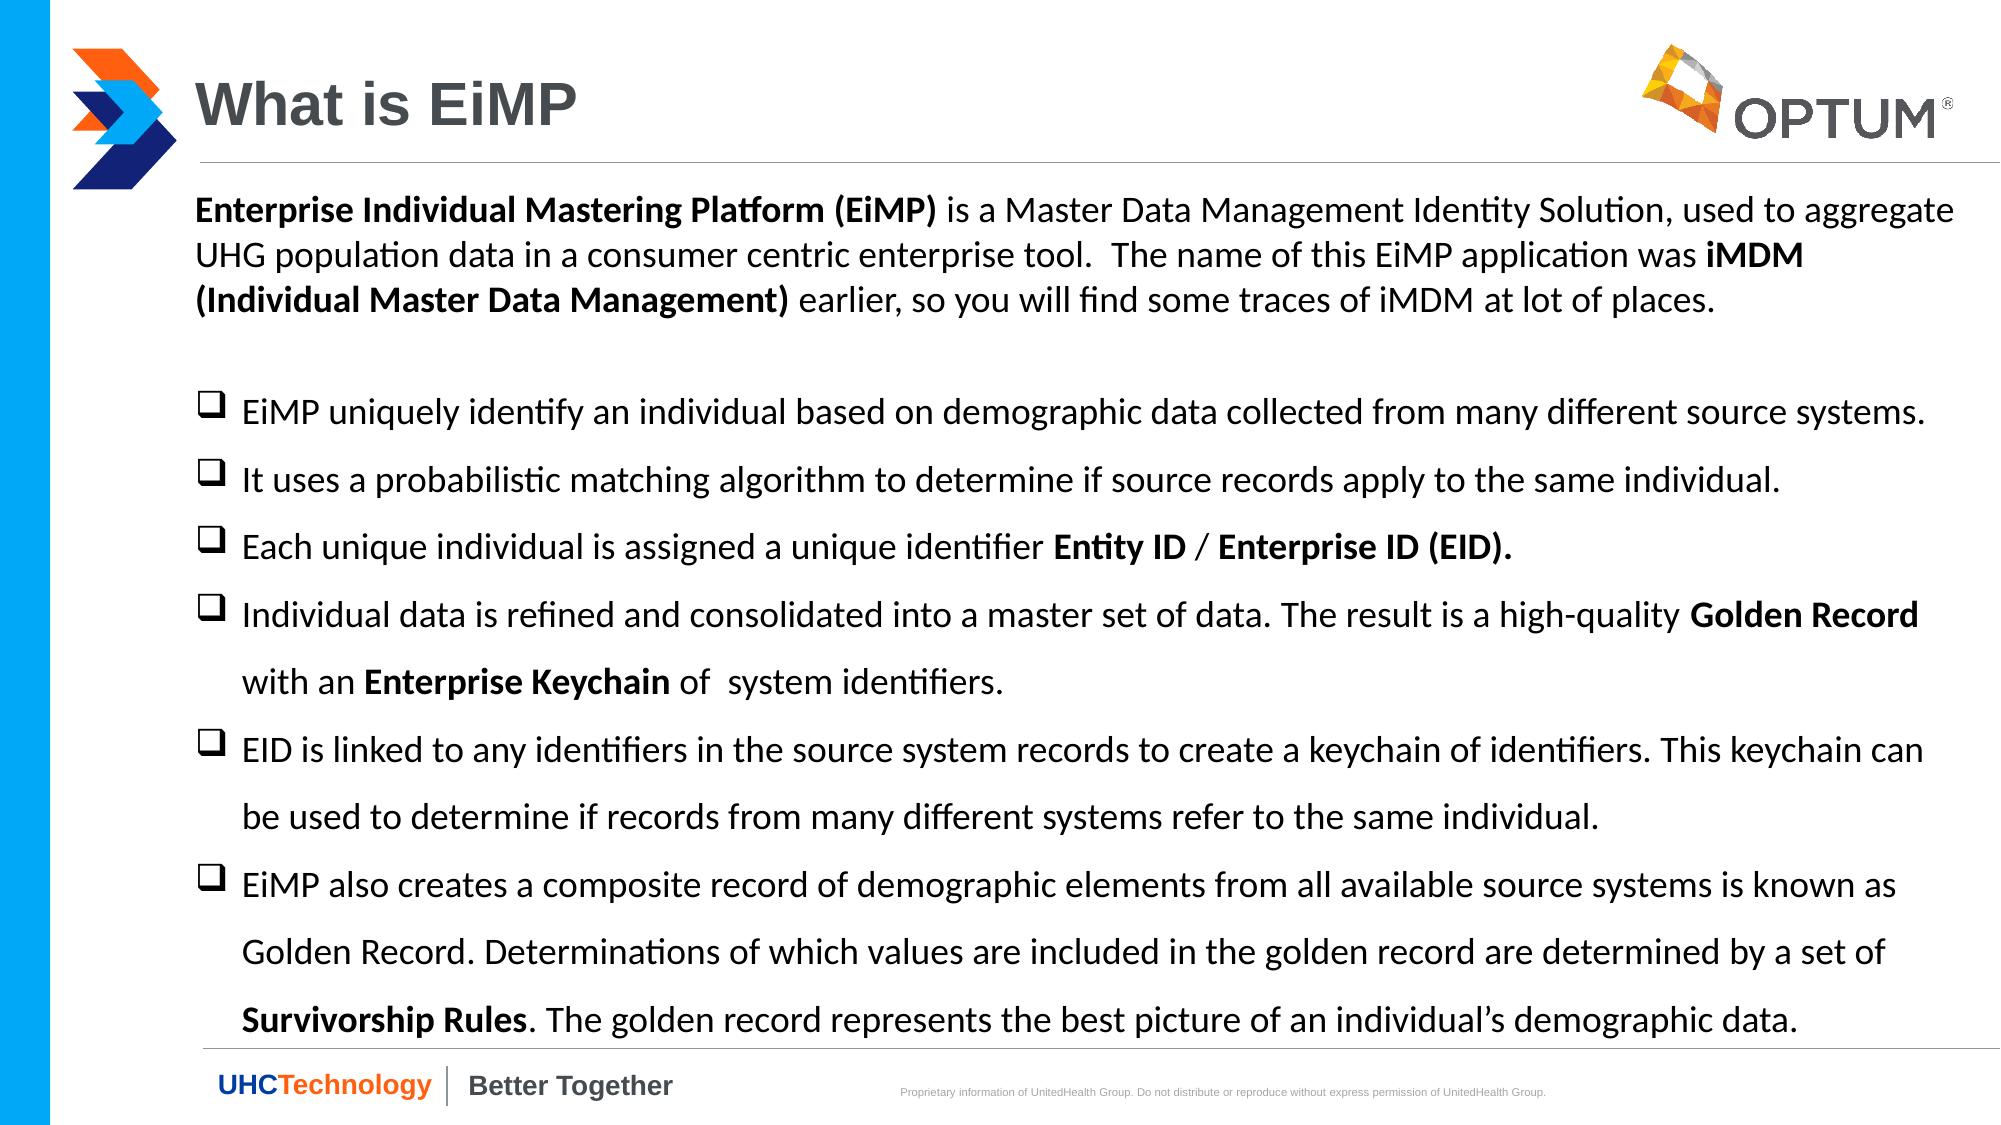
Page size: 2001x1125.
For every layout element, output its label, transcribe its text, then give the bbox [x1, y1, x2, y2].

title What is EiMP [174, 48, 1705, 164]
text_box Enterprise Individual Mastering Platform (EiMP) is a Master Data Management Identity Solution, used to aggregate UHG population data in a consumer centric enterprise tool. The name of this EiMP application was iMDM (Individual Master Data Management) earlier, so you will find some traces of iMDM at lot of places. EiMP uniquely identify an individual based on demographic data collected from many different source systems. It uses a probabilistic matching algorithm to determine if source records apply to the same individual. Each unique individual is assigned a unique identifier Entity ID / Enterprise ID (EID). Individual data is refined and consolidated into a master set of data. The result is a high-quality Golden Record with an Enterprise Keychain of system identifiers. EID is linked to any identifiers in the source system records to create a keychain of identifiers. This keychain can be used to determine if records from many different systems refer to the same individual. EiMP also creates a composite record of demographic elements from all available source systems is known as Golden Record. Determinations of which values are included in the golden record are determined by a set of Survivorship Rules. The golden record represents the best picture of an individual’s demographic data. [173, 173, 1984, 1046]
picture [1632, 39, 1963, 143]
